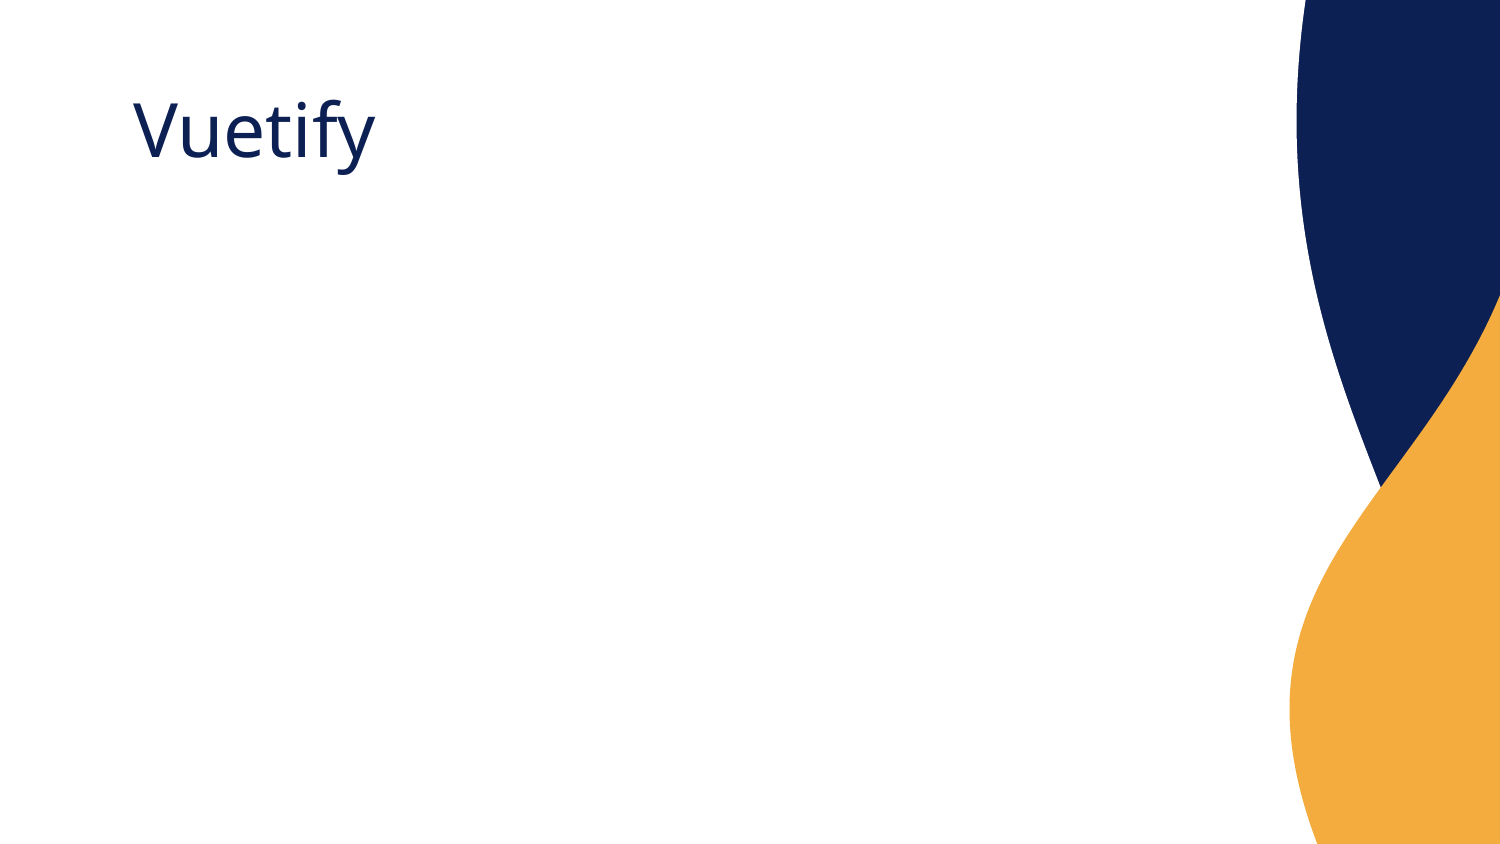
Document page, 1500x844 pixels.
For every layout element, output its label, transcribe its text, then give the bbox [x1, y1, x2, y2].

title Vuetify [118, 87, 1382, 167]
